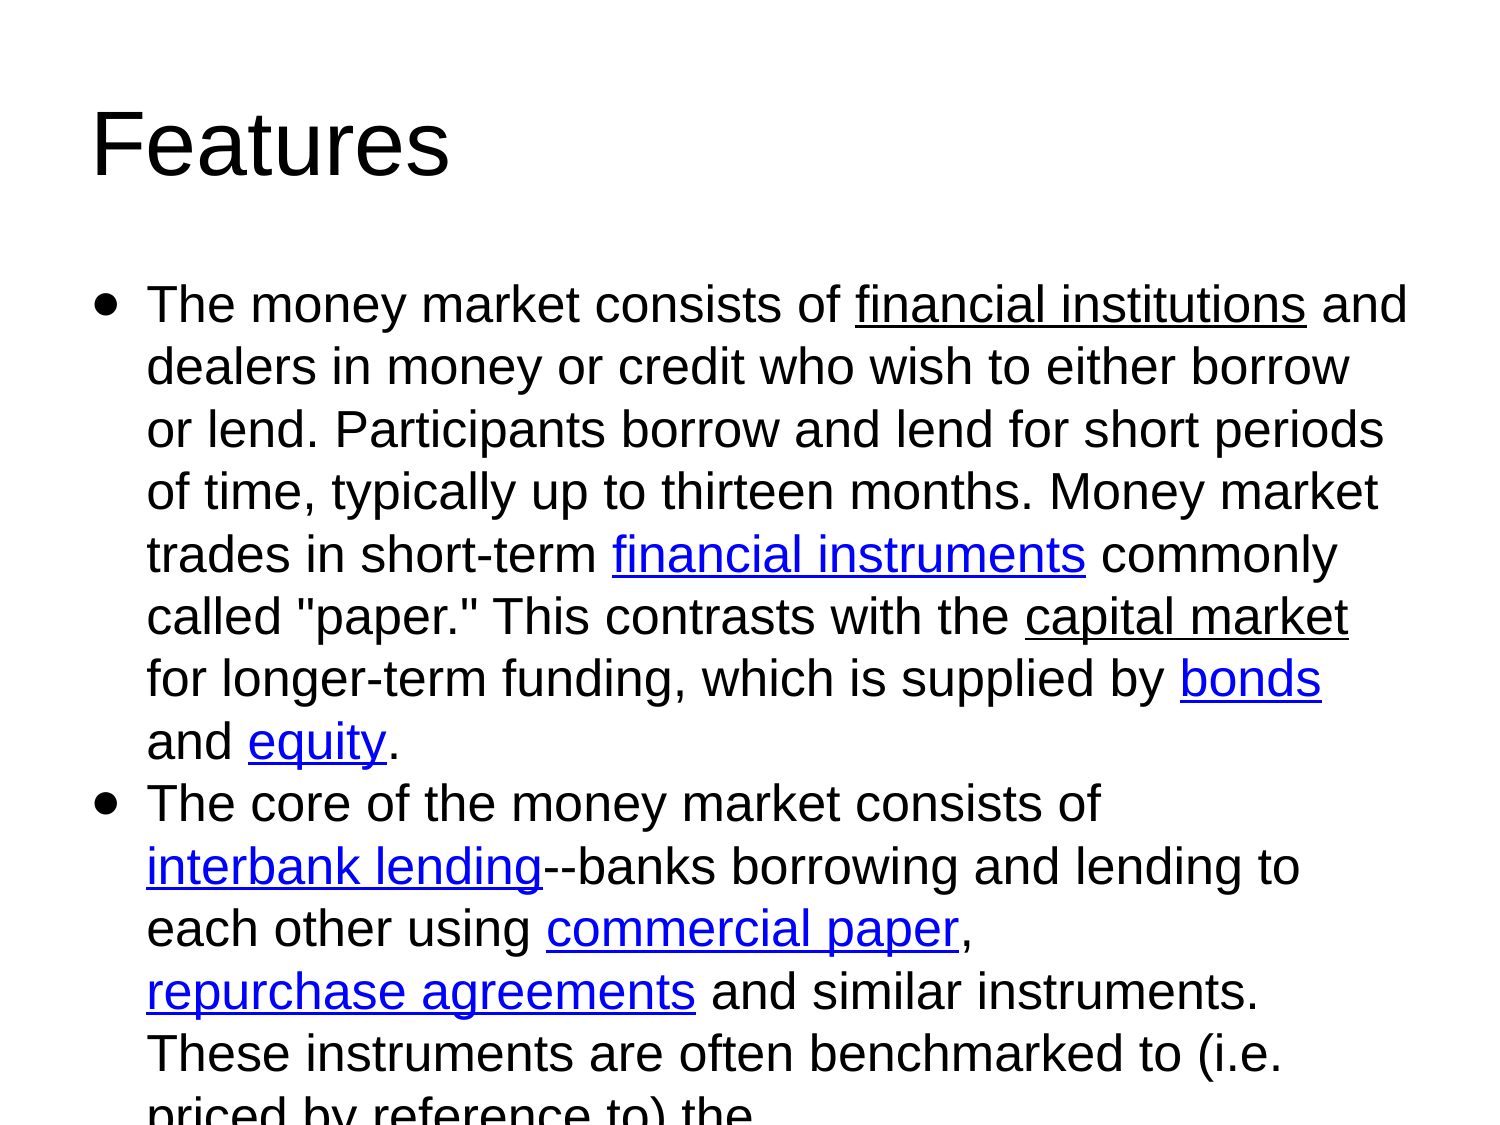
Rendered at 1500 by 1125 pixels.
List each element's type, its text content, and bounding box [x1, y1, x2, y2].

list The money market consists of financial institutions and dealers in money or credit who wish to either borrow or lend. Participants borrow and lend for short periods of time, typically up to thirteen months. Money market trades in short-term financial instruments commonly called "paper." This contrasts with the capital market for longer-term funding, which is supplied by bonds and equity. The core of the money market consists of interbank lending--banks borrowing and lending to each other using commercial paper, repurchase agreements and similar instruments. These instruments are often benchmarked to (i.e. priced by reference to) the London Interbank Offered Rate (LIBOR) for the appropriate term and currency. [75, 262, 1425, 1005]
title Features [75, 45, 1425, 233]
